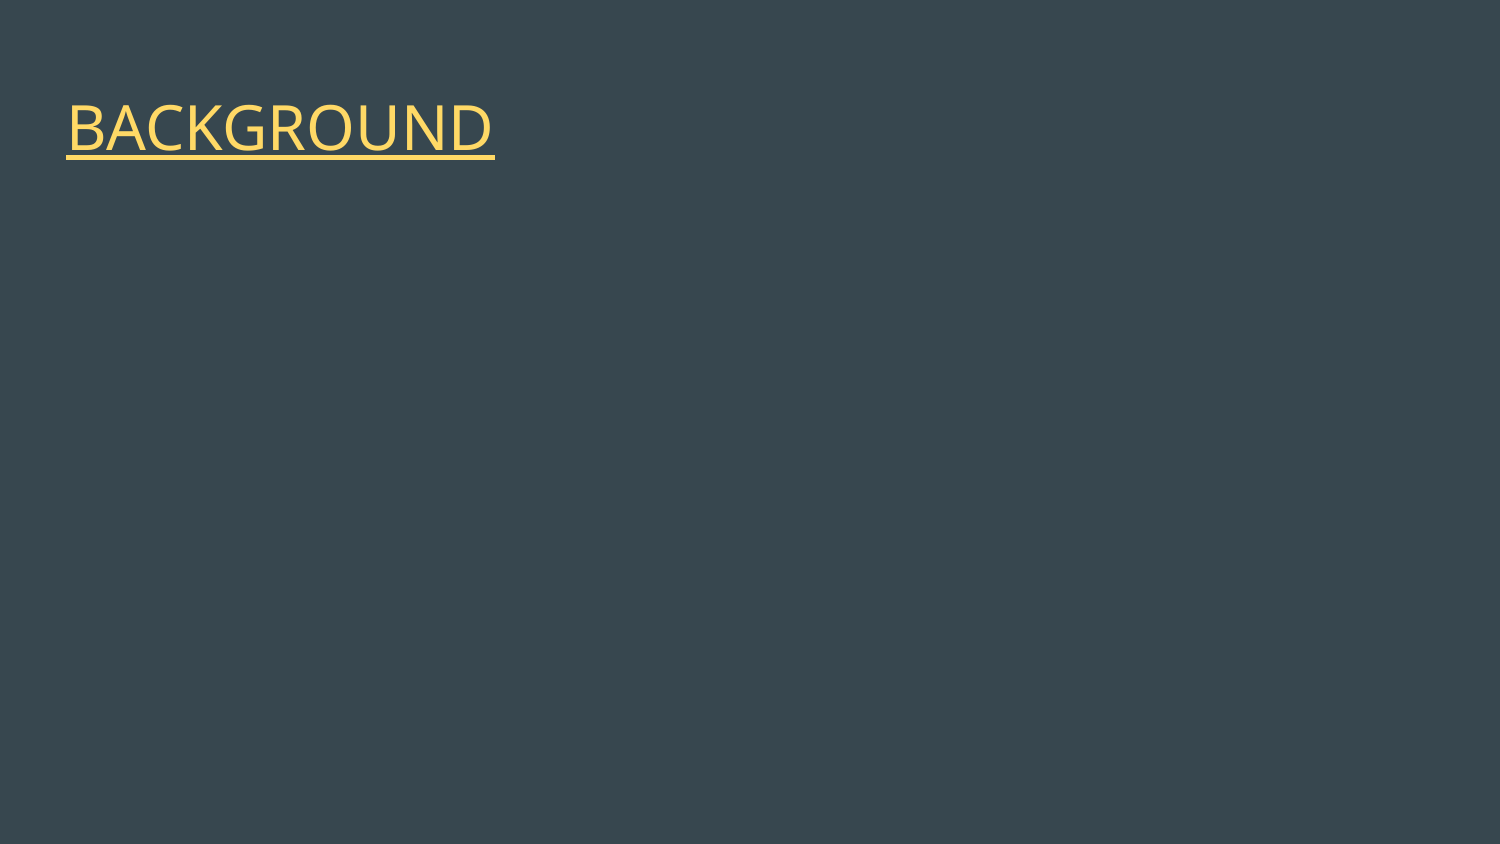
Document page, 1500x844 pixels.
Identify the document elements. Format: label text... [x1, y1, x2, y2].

title BACKGROUND [51, 72, 1449, 167]
